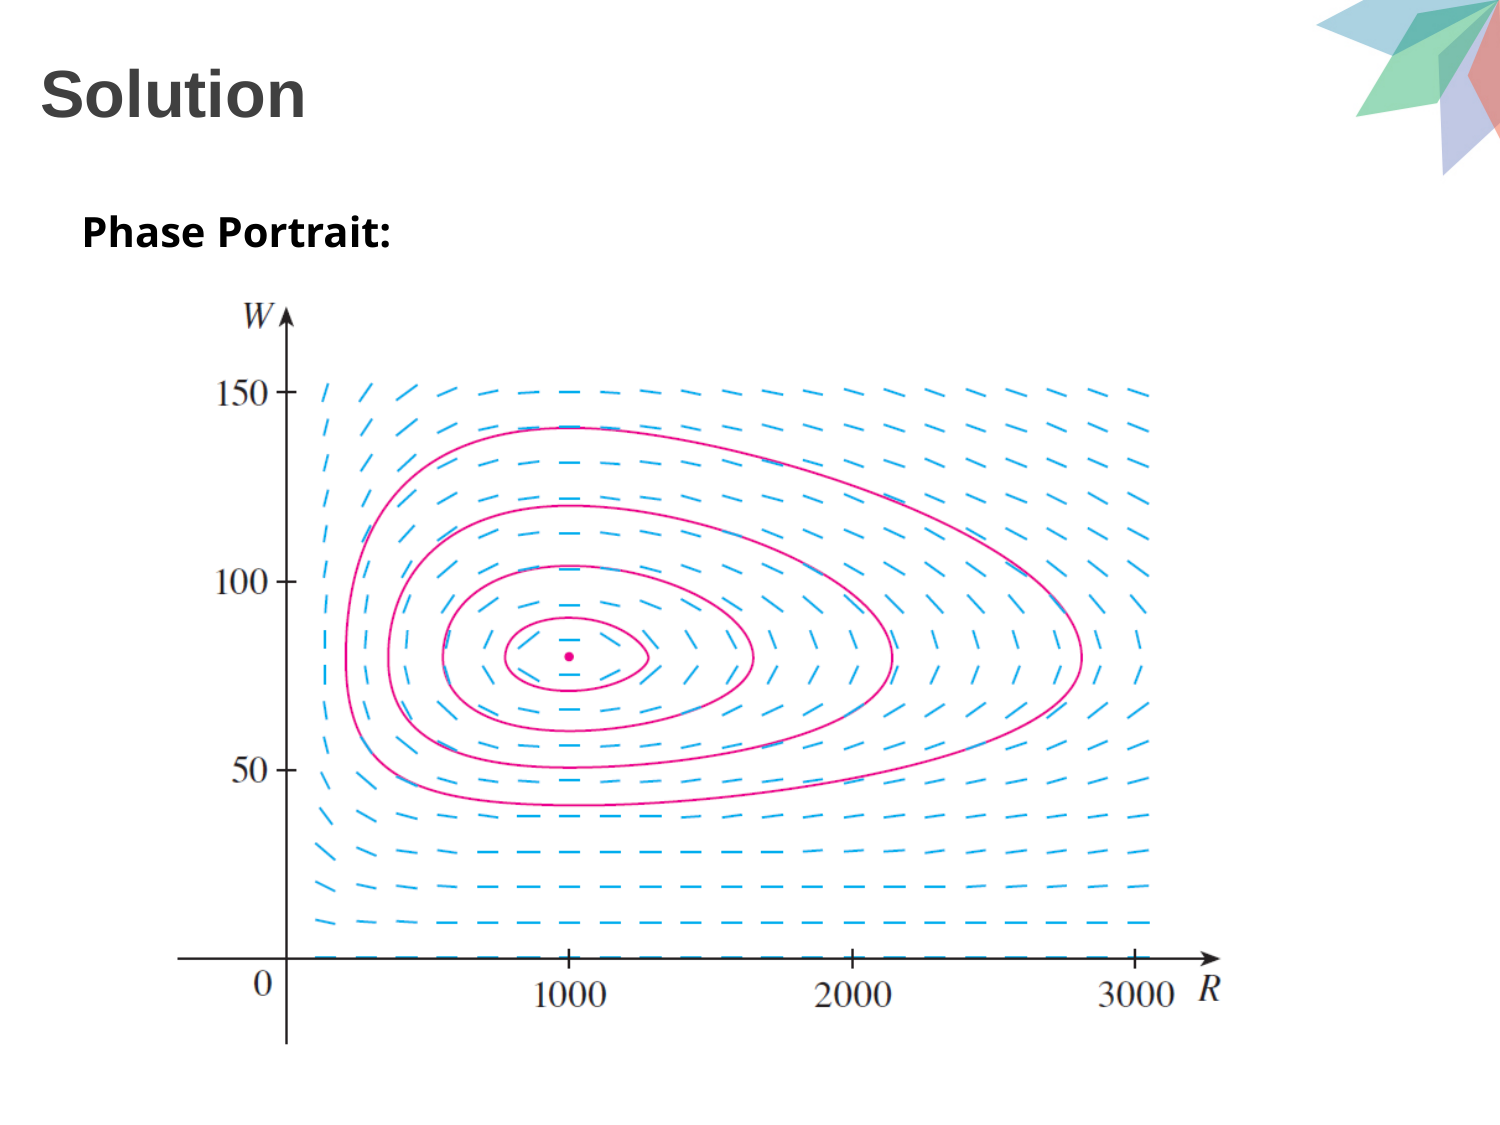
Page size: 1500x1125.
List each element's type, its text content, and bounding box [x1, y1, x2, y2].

title Solution [25, 2, 1500, 179]
picture [0, 0, 1500, 1125]
text_box Phase Portrait: [66, 198, 1173, 264]
